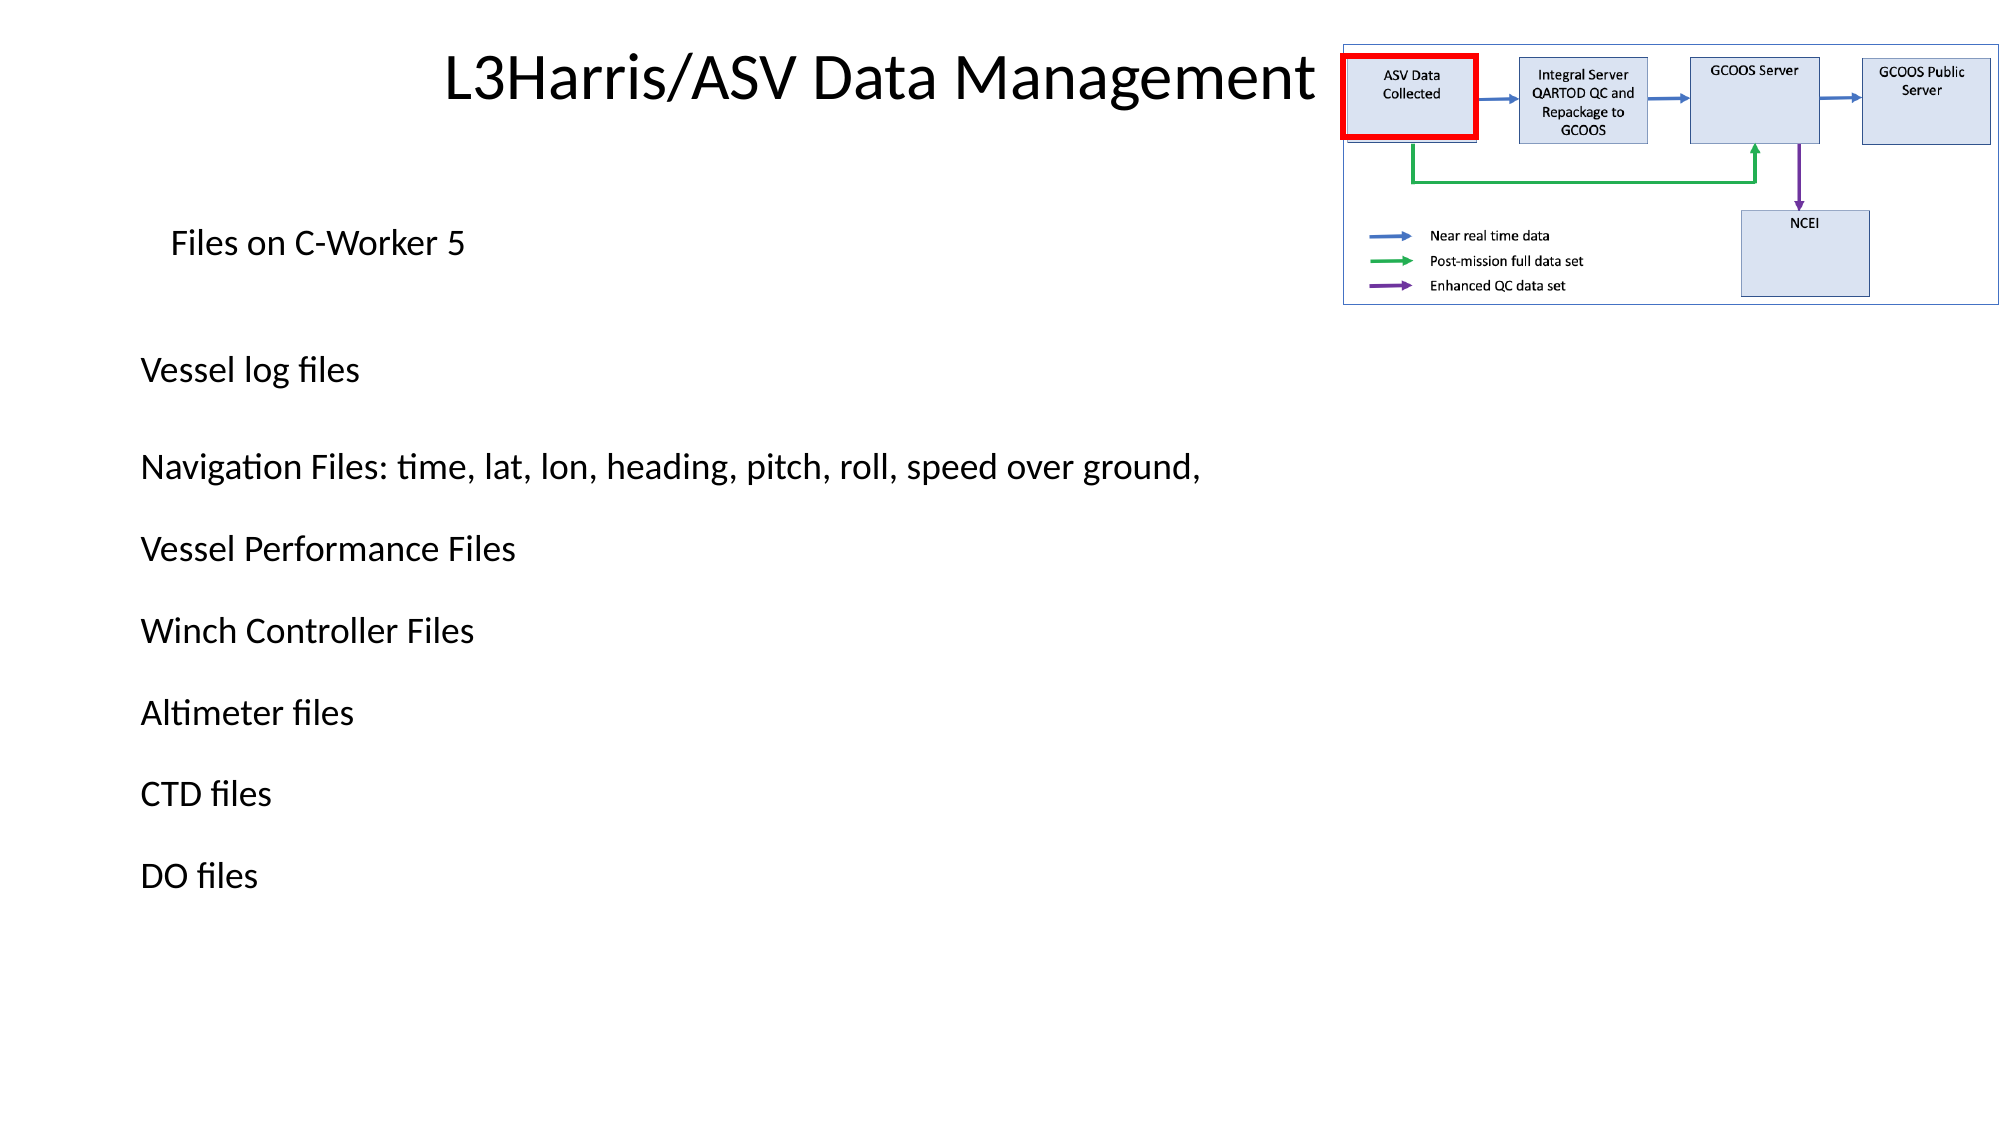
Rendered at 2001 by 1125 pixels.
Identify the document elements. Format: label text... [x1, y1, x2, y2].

text_box DO files [125, 843, 683, 904]
text_box Navigation Files: time, lat, lon, heading, pitch, roll, speed over ground, [125, 434, 1371, 495]
text_box Vessel Performance Files [125, 516, 683, 577]
text_box Altimeter files [125, 680, 683, 740]
text_box CTD files [125, 761, 683, 822]
text_box Vessel log files [125, 337, 683, 398]
text_box Winch Controller Files [125, 598, 683, 658]
text_box L3Harris/ASV Data Management [312, 25, 1450, 121]
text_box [1342, 44, 1999, 305]
text_box Files on C-Worker 5 [156, 210, 1196, 271]
